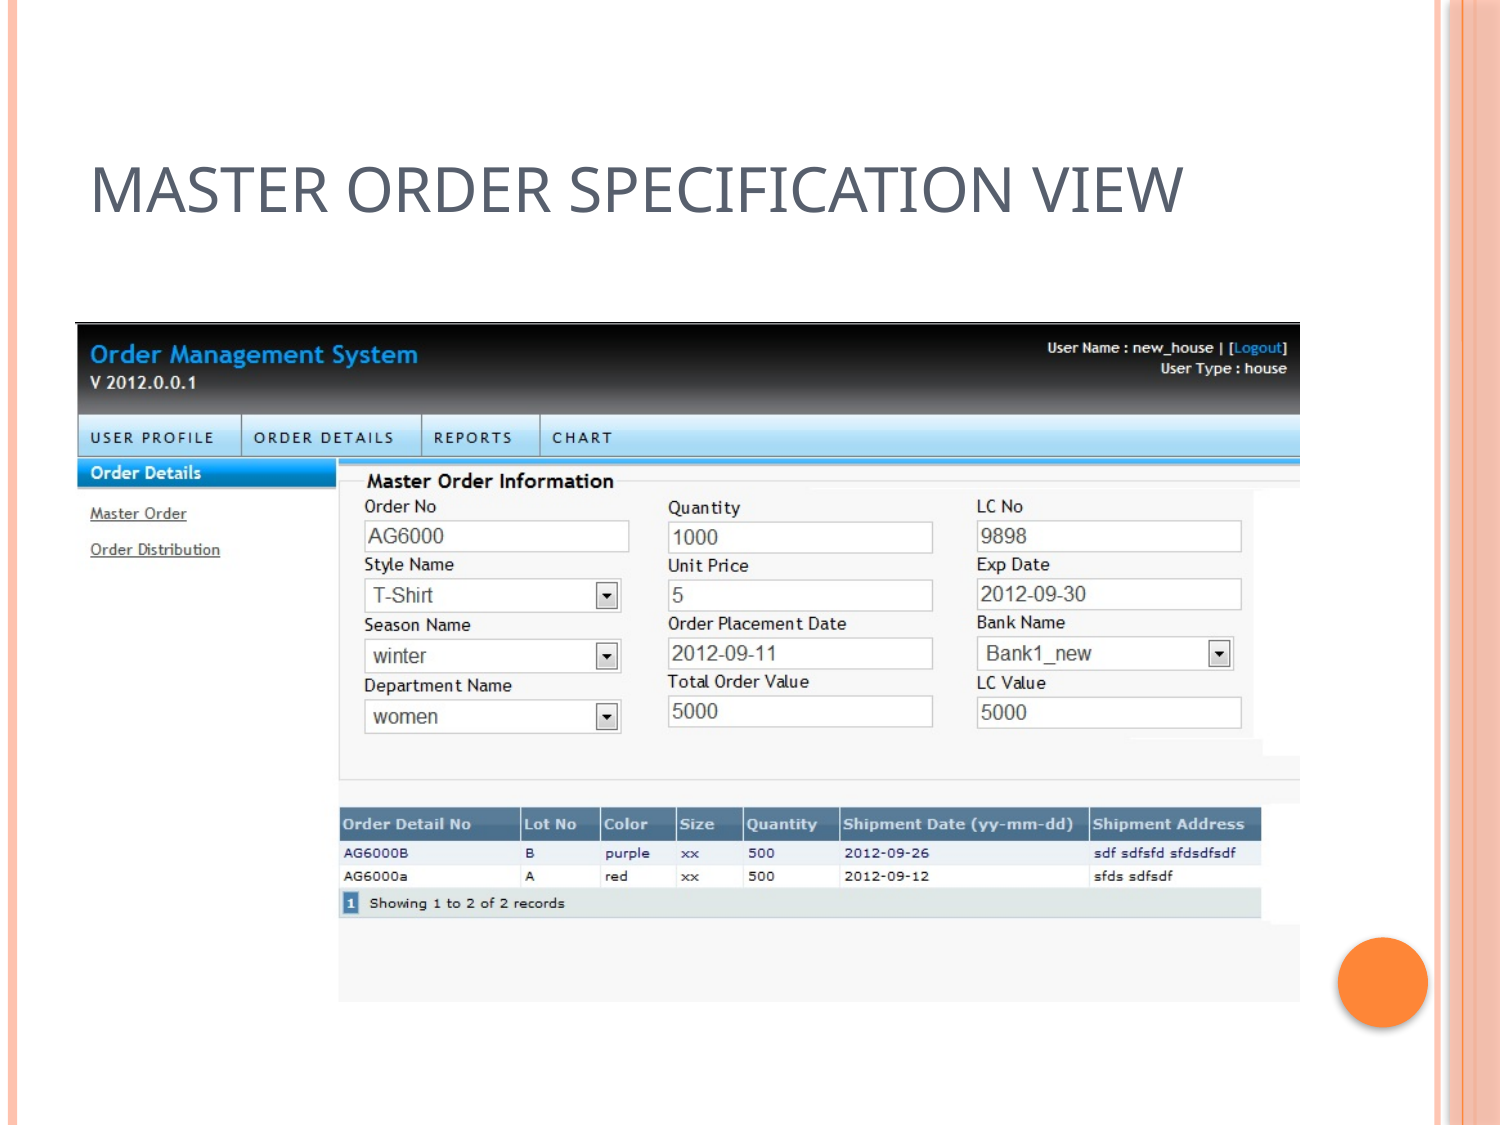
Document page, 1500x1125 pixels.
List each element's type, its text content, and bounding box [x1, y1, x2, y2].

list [74, 322, 1301, 1003]
title Master Order Specification view [75, 45, 1300, 233]
